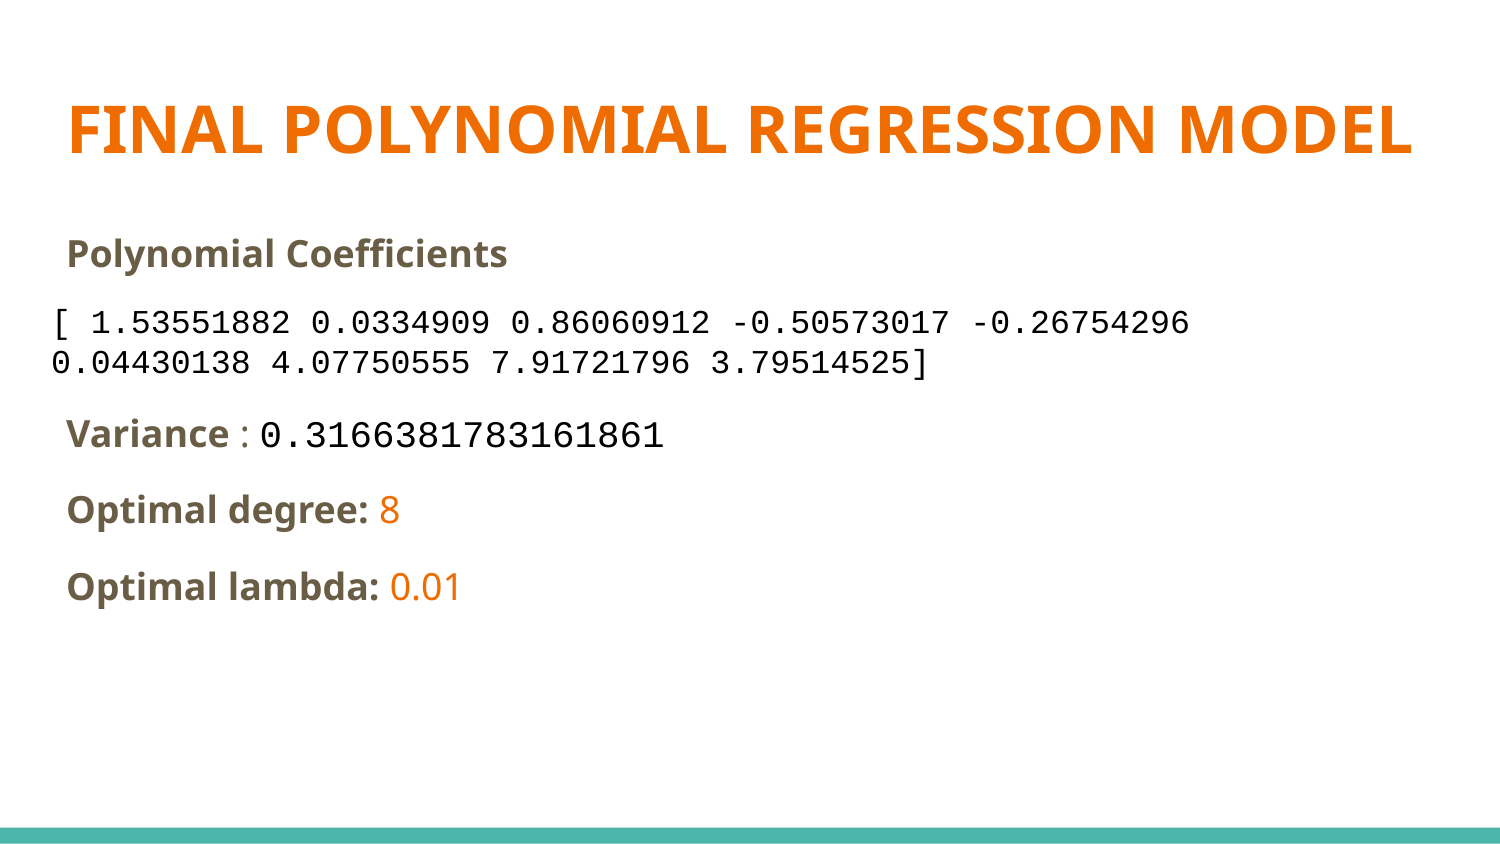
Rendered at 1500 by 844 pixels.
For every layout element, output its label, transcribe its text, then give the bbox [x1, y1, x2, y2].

text_box [ 1.53551882 0.0334909 0.86060912 -0.50573017 -0.26754296 0.04430138 4.07750555 7.91721796 3.79514525] [51, 300, 1252, 381]
list Polynomial Coefficients Variance : 0.3166381783161861 Optimal degree: 8 Optimal lambda: 0.01 [51, 207, 1449, 750]
title FINAL POLYNOMIAL REGRESSION MODEL [51, 72, 1449, 189]
